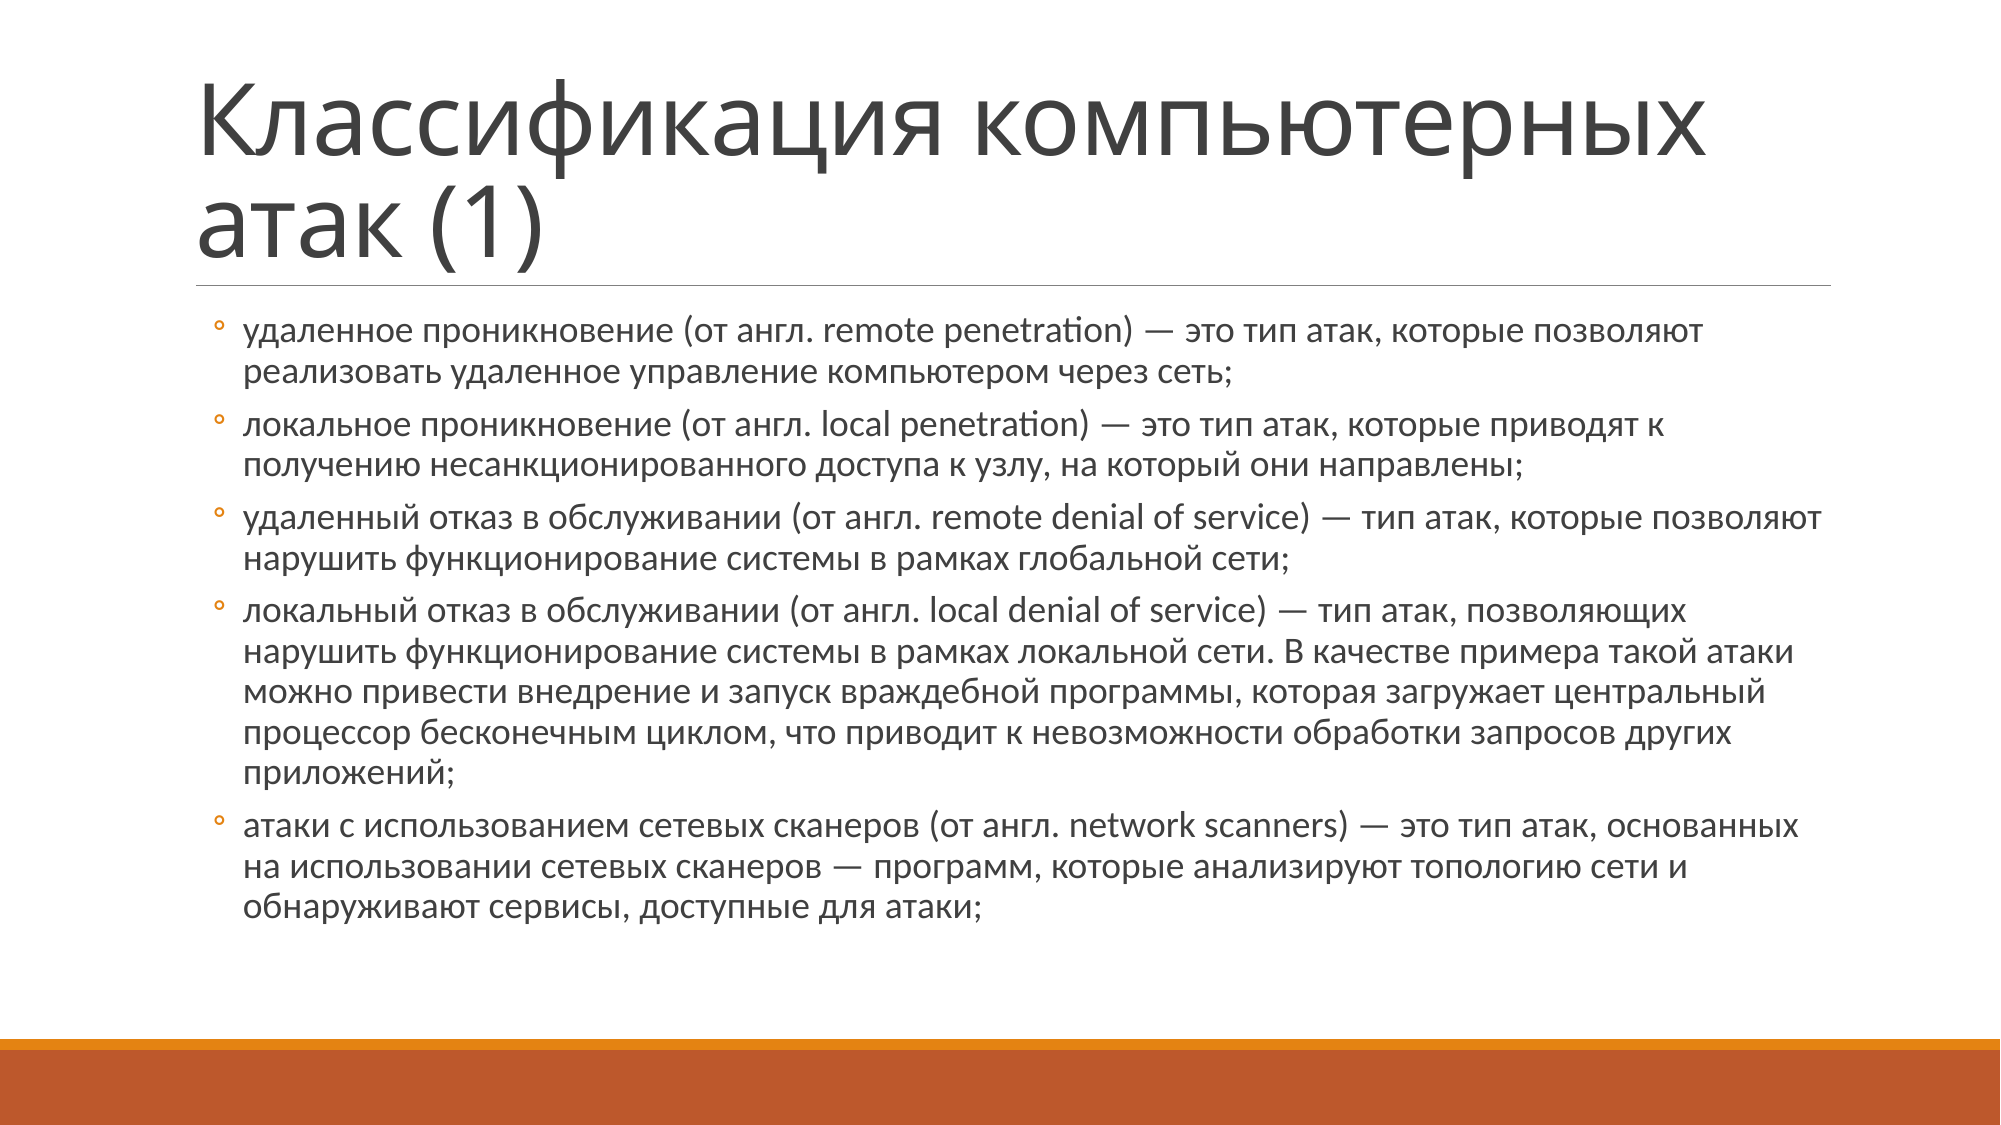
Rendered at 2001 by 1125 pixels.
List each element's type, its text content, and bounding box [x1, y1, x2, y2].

title Классификация компьютерных атак (1) [180, 47, 1830, 285]
list удаленное проникновение (от англ. remote penetration) — это тип атак, которые позволяют реализовать удаленное управление компьютером через сеть; локальное проникновение (от англ. local penetration) — это тип атак, которые приводят к получению несанкционированного доступа к узлу, на который они направлены; удаленный отказ в обслуживании (от англ. remote denial of service) — тип атак, которые позволяют нарушить функционирование системы в рамках глобальной сети; локальный отказ в обслуживании (от англ. local denial of service) — тип атак, позволяющих нарушить функционирование системы в рамках локальной сети. В качестве примера такой атаки можно привести внедрение и запуск враждебной программы, которая загружает центральный процессор бесконечным циклом, что приводит к невозможности обработки запросов других приложений; атаки с использованием сетевых сканеров (от англ. network scanners) — это тип атак, основанных на использовании сетевых сканеров — программ, которые анализируют топологию сети и обнаруживают сервисы, доступные для атаки; [180, 302, 1830, 963]
